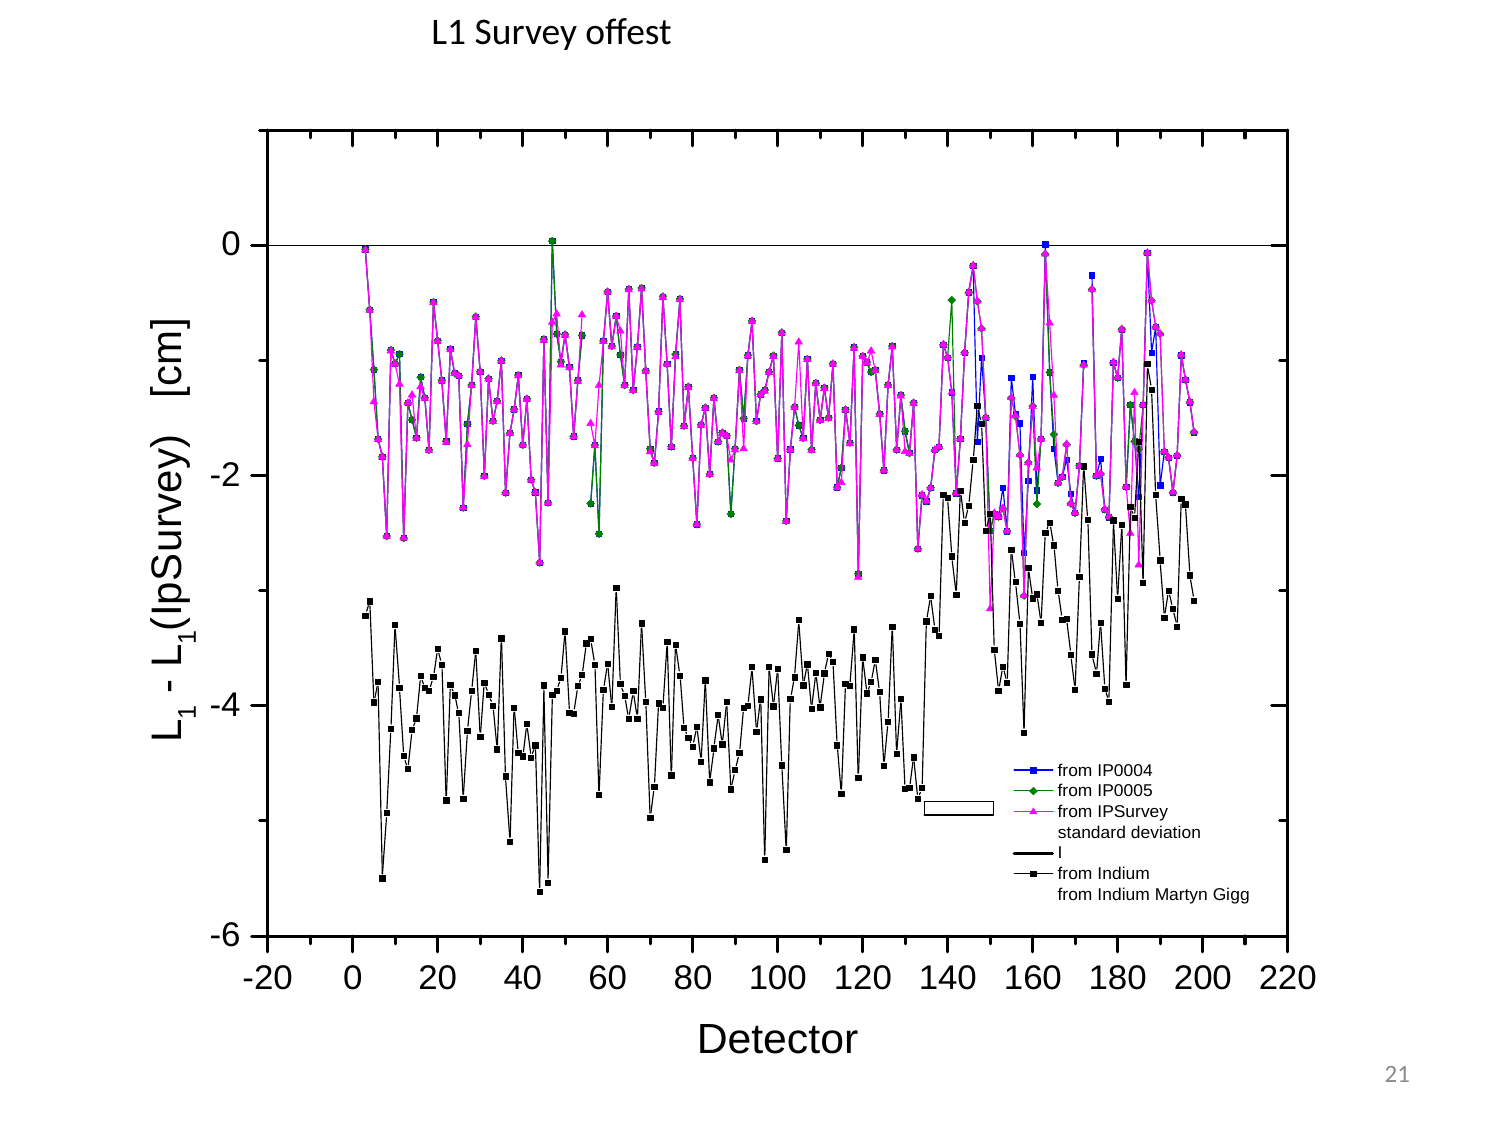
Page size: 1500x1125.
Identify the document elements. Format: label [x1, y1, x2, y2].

text_box [0, 0, 1500, 1125]
